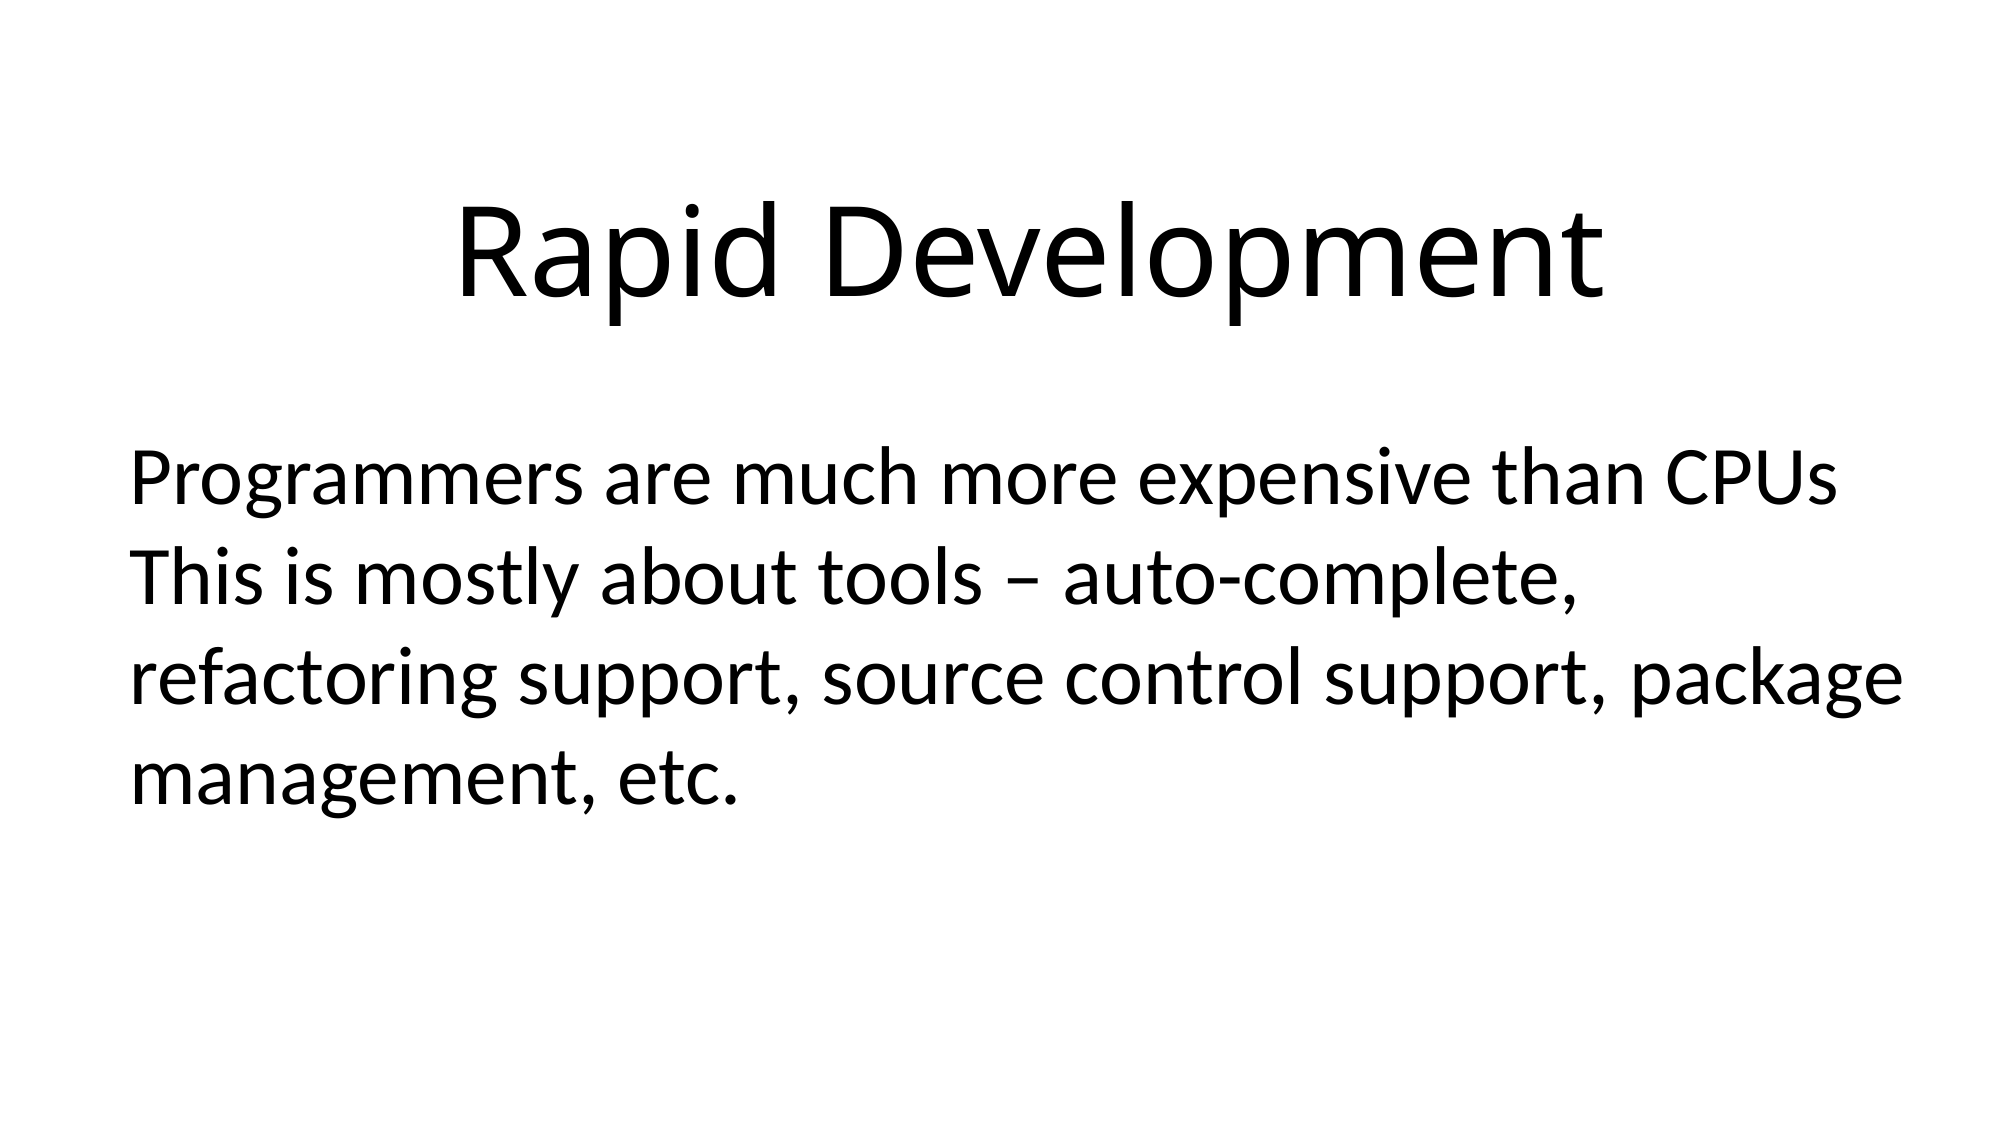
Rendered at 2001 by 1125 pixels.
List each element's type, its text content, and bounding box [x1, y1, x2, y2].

text_box Rapid Development Programmers are much more expensive than CPUs This is mostly about tools – auto-complete, refactoring support, source control support, package management, etc. [114, 163, 1944, 929]
